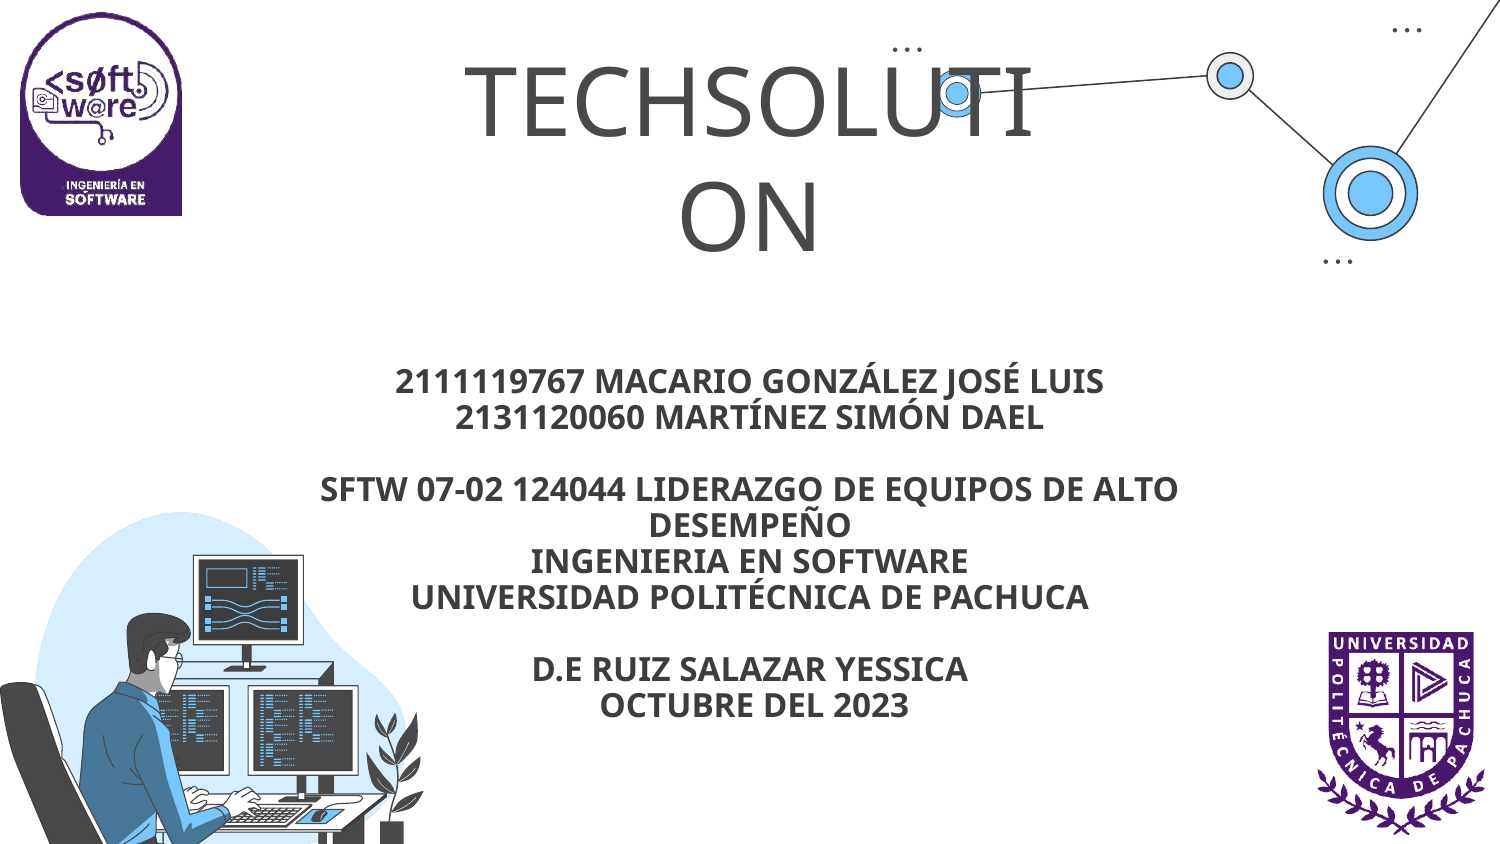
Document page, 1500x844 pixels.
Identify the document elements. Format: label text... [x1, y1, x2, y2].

picture [19, 12, 182, 216]
picture [1312, 631, 1488, 835]
title TECHSOLUTION [449, 147, 1051, 271]
text_box 2111119767 MACARIO GONZÁLEZ JOSÉ LUIS 2131120060 MARTÍNEZ SIMÓN DAEL SFTW 07-02 124044 LIDERAZGO DE EQUIPOS DE ALTO DESEMPEÑO INGENIERIA EN SOFTWARE UNIVERSIDAD POLITÉCNICA DE PACHUCA D.E RUIZ SALAZAR YESSICA OCTUBRE DEL 2023 [220, 350, 1280, 744]
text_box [0, 512, 431, 844]
